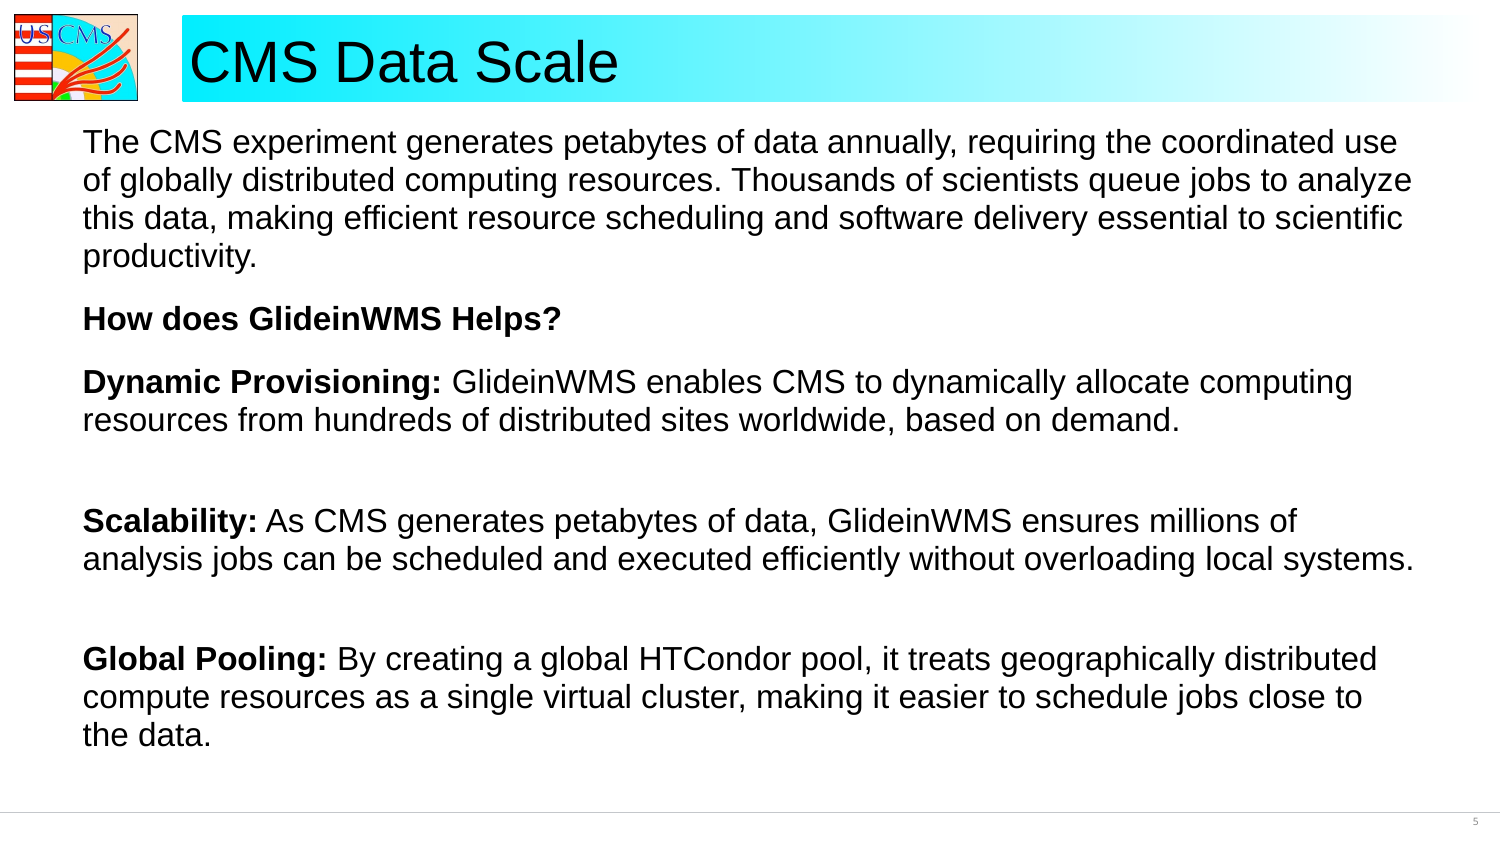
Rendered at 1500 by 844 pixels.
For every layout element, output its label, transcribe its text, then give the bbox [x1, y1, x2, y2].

title CMS Data Scale [182, 15, 1480, 102]
slide_number ‹#› [1153, 810, 1491, 835]
list The CMS experiment generates petabytes of data annually, requiring the coordinated use of globally distributed computing resources. Thousands of scientists queue jobs to analyze this data, making efficient resource scheduling and software delivery essential to scientific productivity. How does GlideinWMS Helps? Dynamic Provisioning: GlideinWMS enables CMS to dynamically allocate computing resources from hundreds of distributed sites worldwide, based on demand. Scalability: As CMS generates petabytes of data, GlideinWMS ensures millions of analysis jobs can be scheduled and executed efficiently without overloading local systems. Global Pooling: By creating a global HTCondor pool, it treats geographically distributed compute resources as a single virtual cluster, making it easier to schedule jobs close to the data. [75, 116, 1425, 811]
picture [14, 14, 138, 101]
